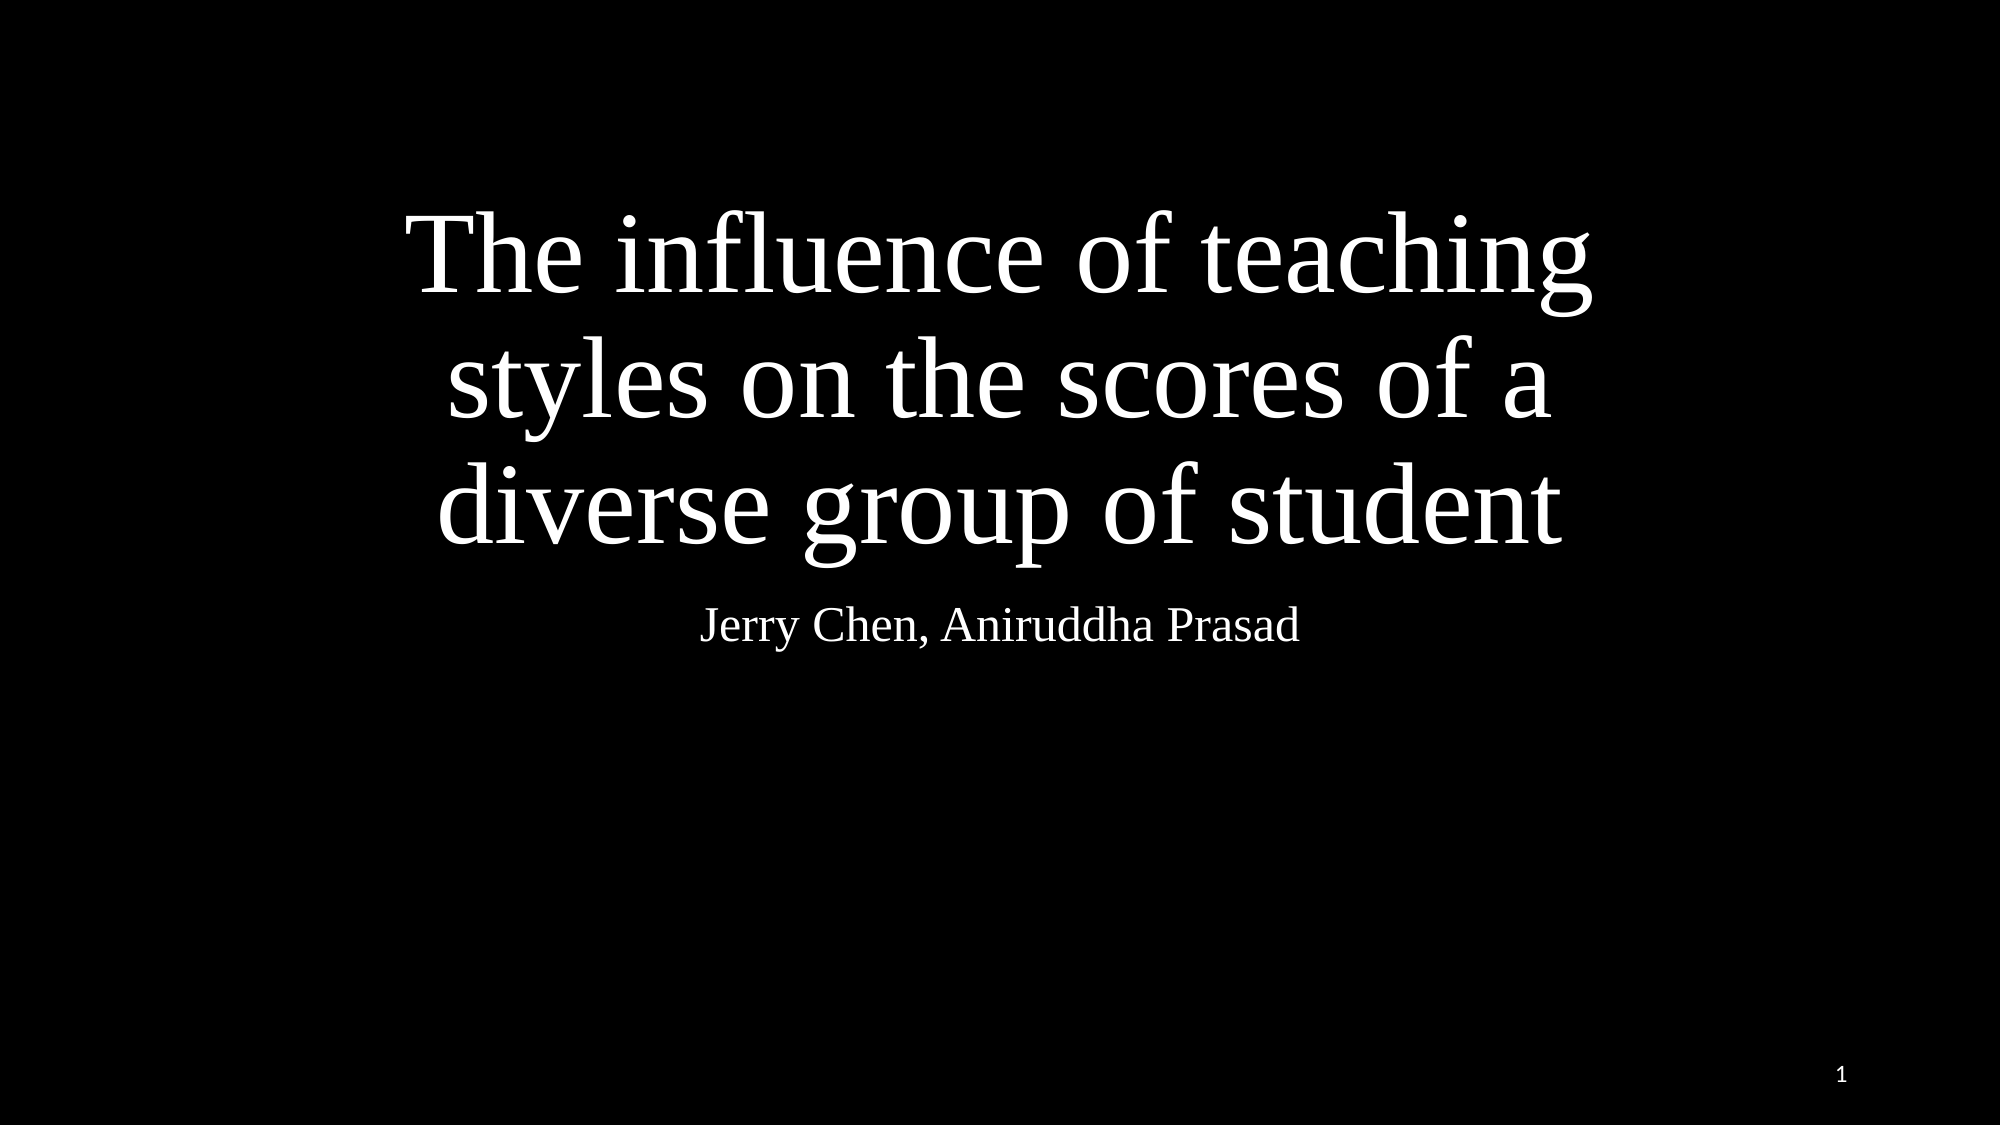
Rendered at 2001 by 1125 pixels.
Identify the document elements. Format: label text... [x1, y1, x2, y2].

subtitle Jerry Chen, Aniruddha Prasad [249, 590, 1750, 863]
title The influence of teaching styles on the scores of a diverse group of student [249, 184, 1750, 576]
slide_number ‹#› [1412, 1042, 1863, 1103]
